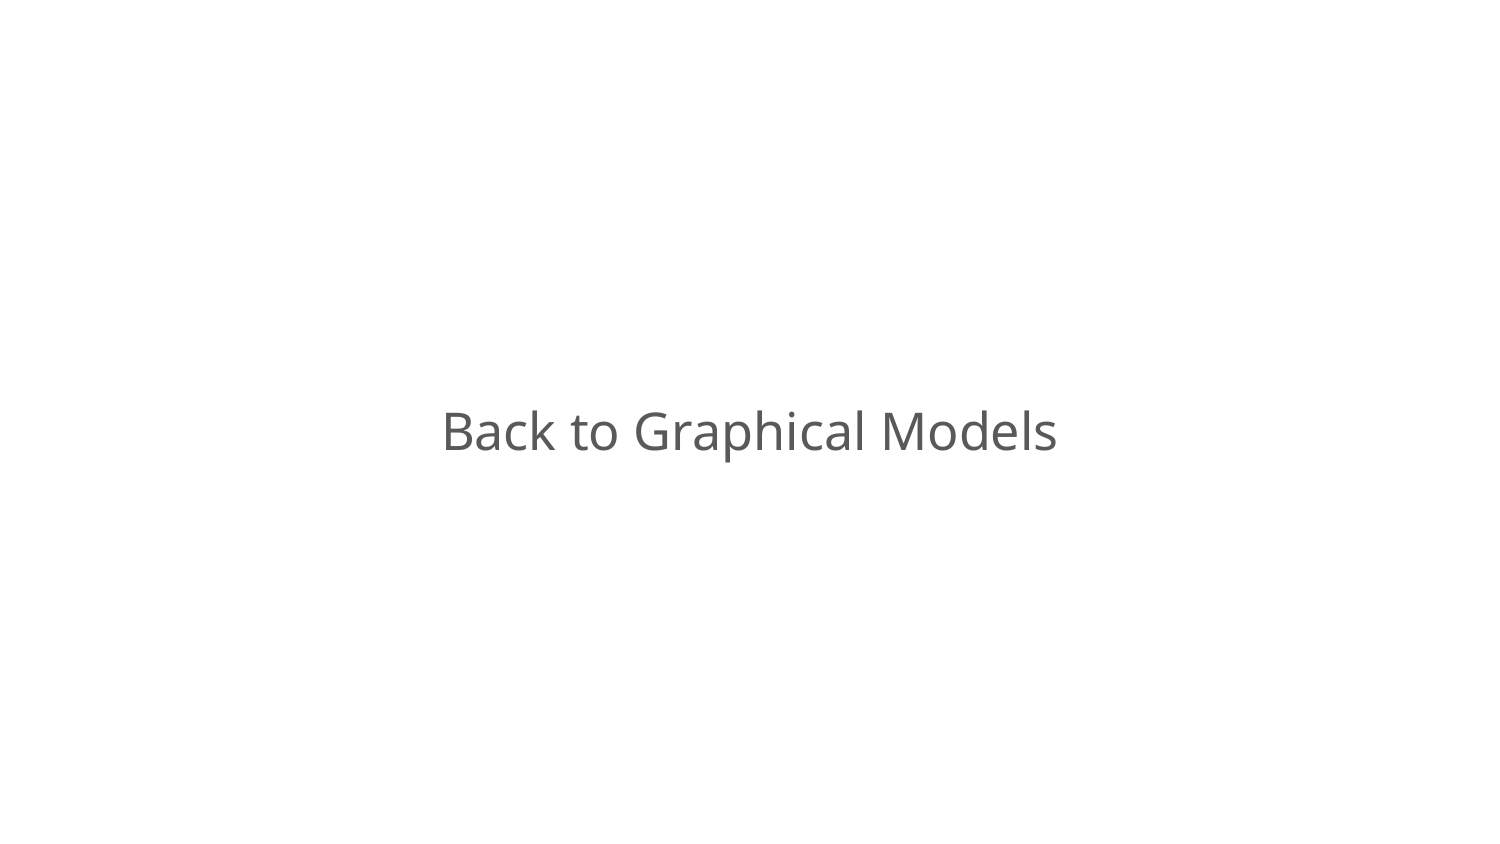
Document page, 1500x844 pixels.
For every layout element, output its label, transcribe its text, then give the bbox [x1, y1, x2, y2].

list Back to Graphical Models [51, 189, 1449, 660]
